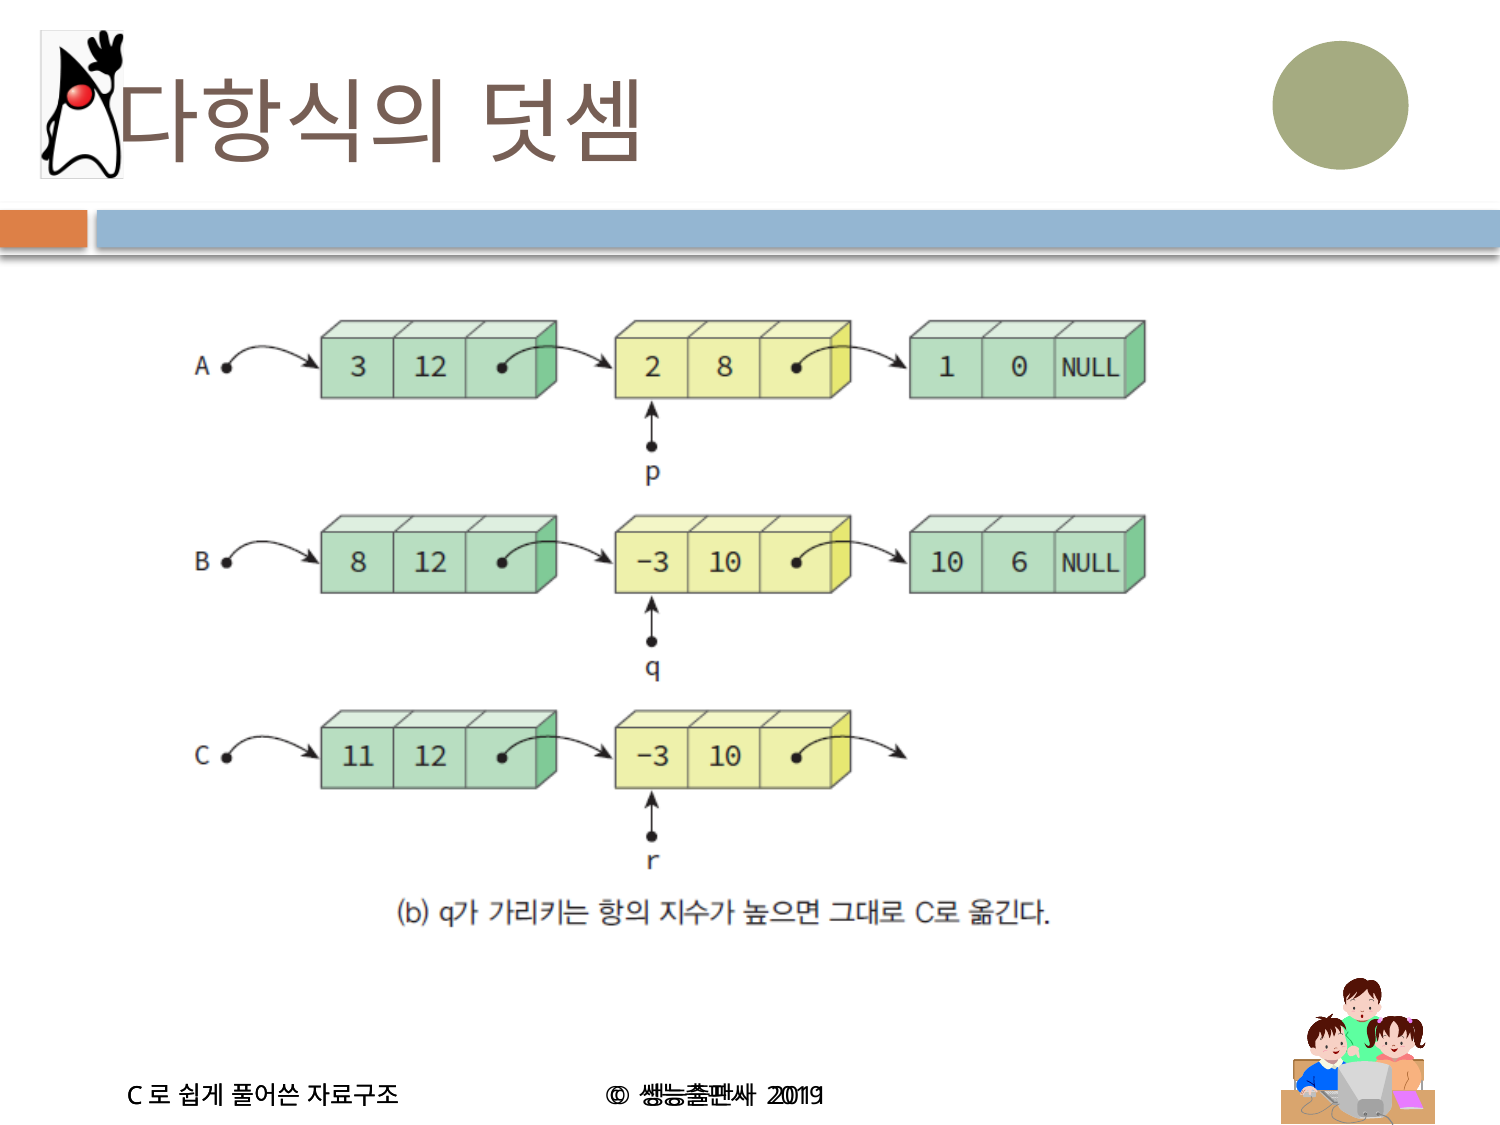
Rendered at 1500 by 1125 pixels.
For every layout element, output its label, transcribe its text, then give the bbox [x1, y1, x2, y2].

text_box [1272, 40, 1409, 170]
picture [166, 288, 1188, 957]
title 다항식의 덧셈 [100, 37, 1438, 200]
picture [39, 30, 124, 179]
